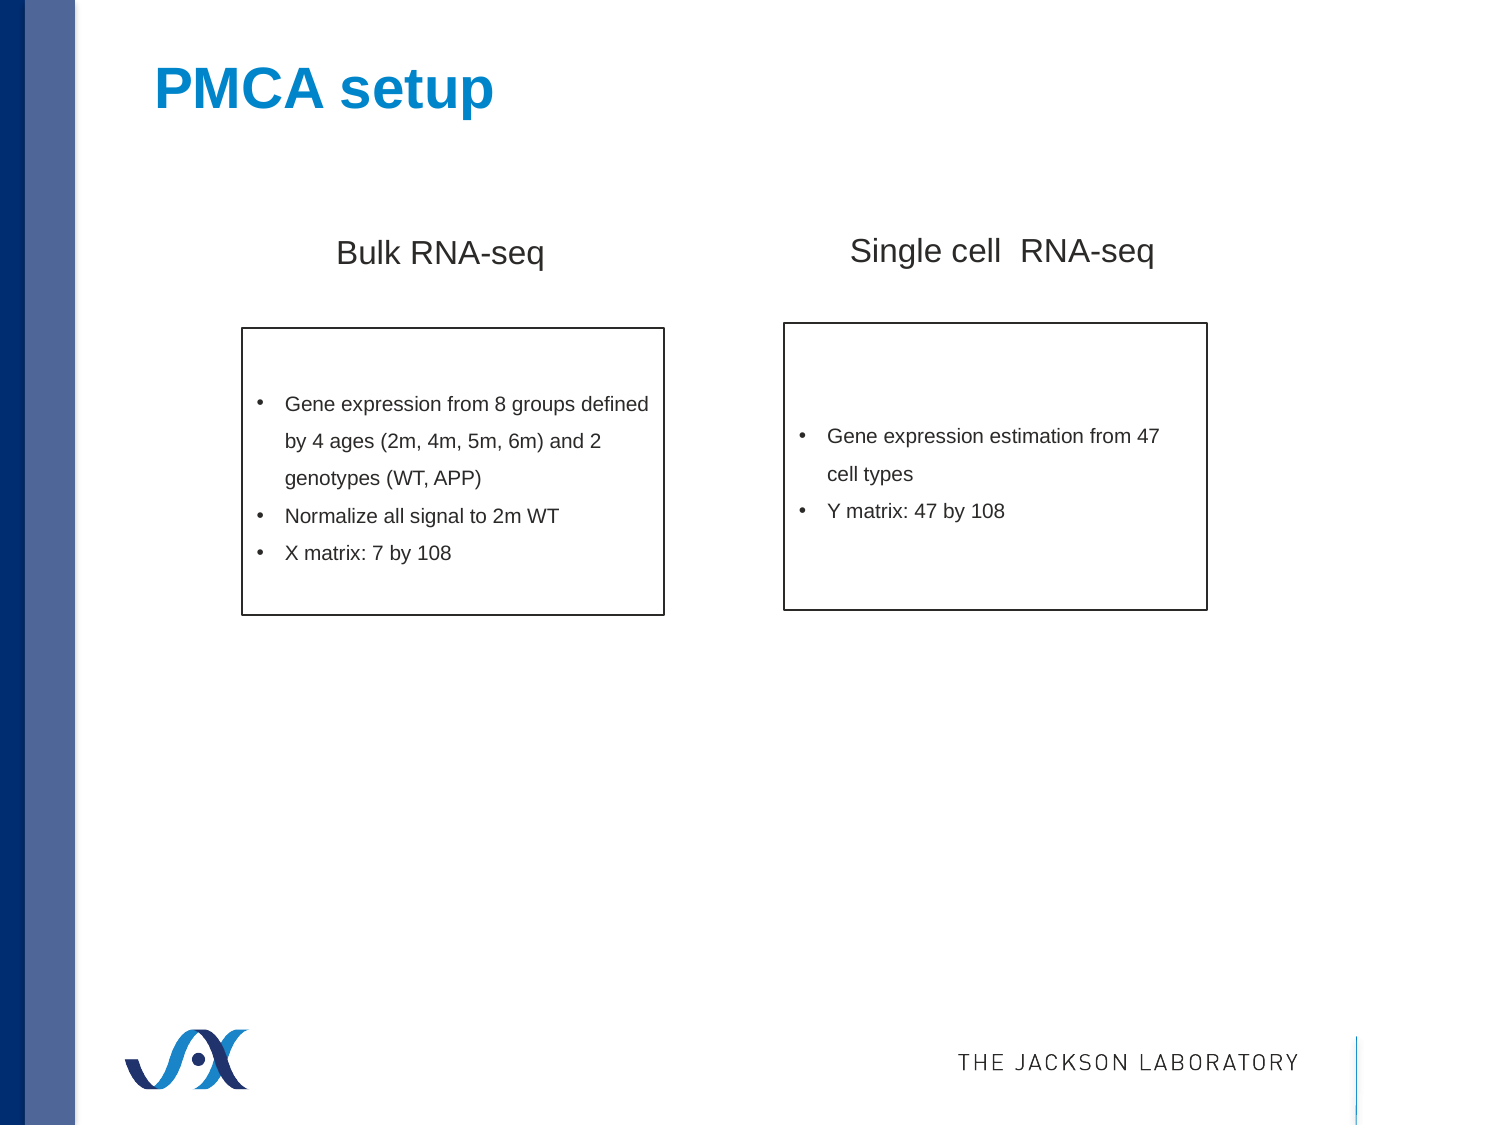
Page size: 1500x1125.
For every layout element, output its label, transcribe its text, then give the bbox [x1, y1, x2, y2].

text_box Gene expression estimation from 47 cell types Y matrix: 47 by 108 [782, 321, 1209, 612]
text_box Bulk RNA-seq [321, 223, 561, 279]
picture [110, 1011, 268, 1106]
text_box Gene expression from 8 groups defined by 4 ages (2m, 4m, 5m, 6m) and 2 genotypes (WT, APP) Normalize all signal to 2m WT X matrix: 7 by 108 [240, 326, 666, 617]
picture [957, 1051, 1300, 1076]
text_box Single cell RNA-seq [835, 221, 1171, 276]
title PMCA setup [154, 22, 1448, 128]
